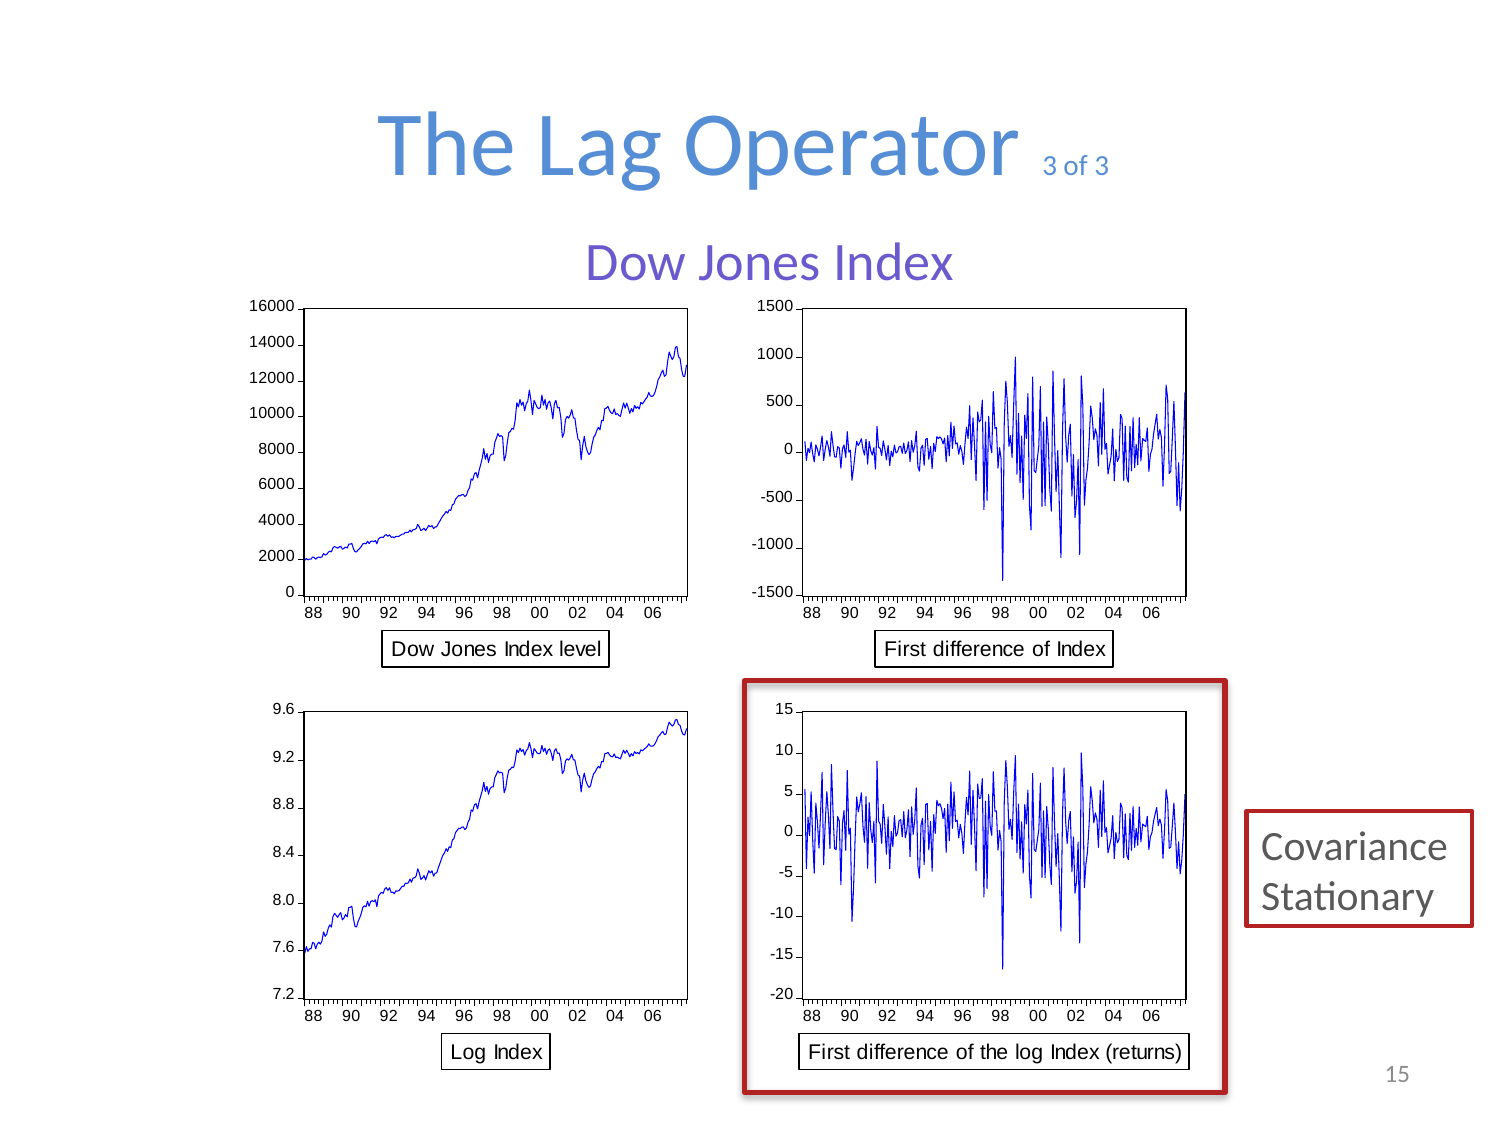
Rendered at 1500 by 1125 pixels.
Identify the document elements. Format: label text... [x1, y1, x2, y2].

title The Lag Operator 3 of 3 [75, 45, 1425, 233]
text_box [744, 680, 1469, 1093]
picture [224, 274, 1226, 1093]
text_box Dow Jones Index [571, 218, 970, 273]
